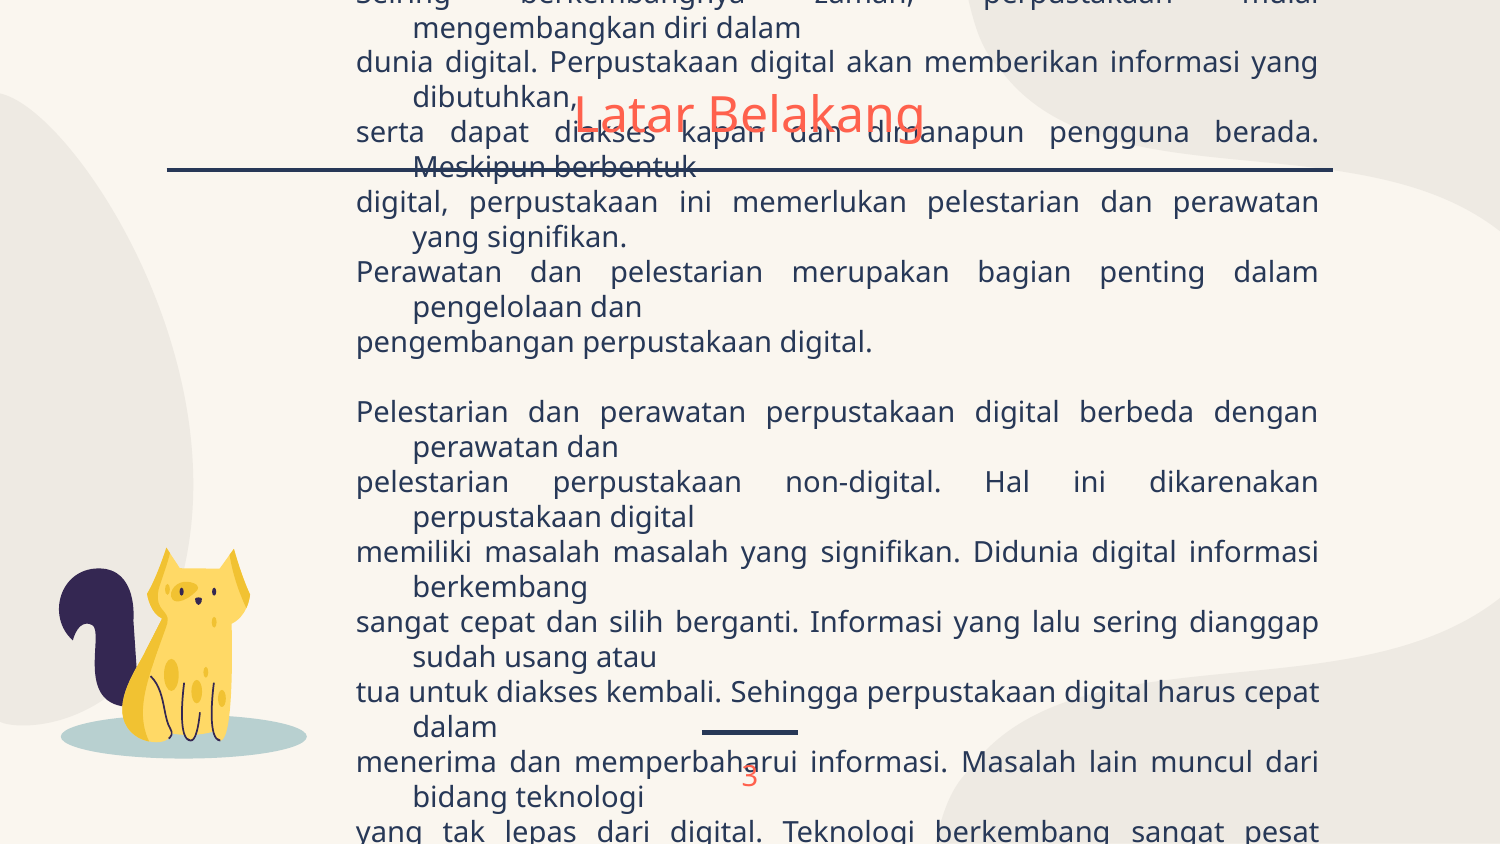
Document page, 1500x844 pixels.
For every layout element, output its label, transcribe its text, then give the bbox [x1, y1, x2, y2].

title Latar Belakang [80, 69, 1420, 158]
slide_number 3 [705, 742, 795, 807]
text_box [90, 718, 307, 759]
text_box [46, 547, 251, 743]
subtitle Seiring berkembangnya zaman, perpustakaan mulai mengembangkan diri dalam dunia digital. Perpustakaan digital akan memberikan informasi yang dibutuhkan, serta dapat diakses kapan dan dimanapun pengguna berada. Meskipun berbentuk digital, perpustakaan ini memerlukan pelestarian dan perawatan yang signifikan. Perawatan dan pelestarian merupakan bagian penting dalam pengelolaan dan pengembangan perpustakaan digital. Pelestarian dan perawatan perpustakaan digital berbeda dengan perawatan dan pelestarian perpustakaan non-digital. Hal ini dikarenakan perpustakaan digital memiliki masalah masalah yang signifikan. Didunia digital informasi berkembang sangat cepat dan silih berganti. Informasi yang lalu sering dianggap sudah usang atau tua untuk diakses kembali. Sehingga perpustakaan digital harus cepat dalam menerima dan memperbaharui informasi. Masalah lain muncul dari bidang teknologi yang tak lepas dari digital. Teknologi berkembang sangat pesat sehingga perpustakaan harus mengimbangi dan memanfaatkan teknologi. [322, 158, 1335, 795]
